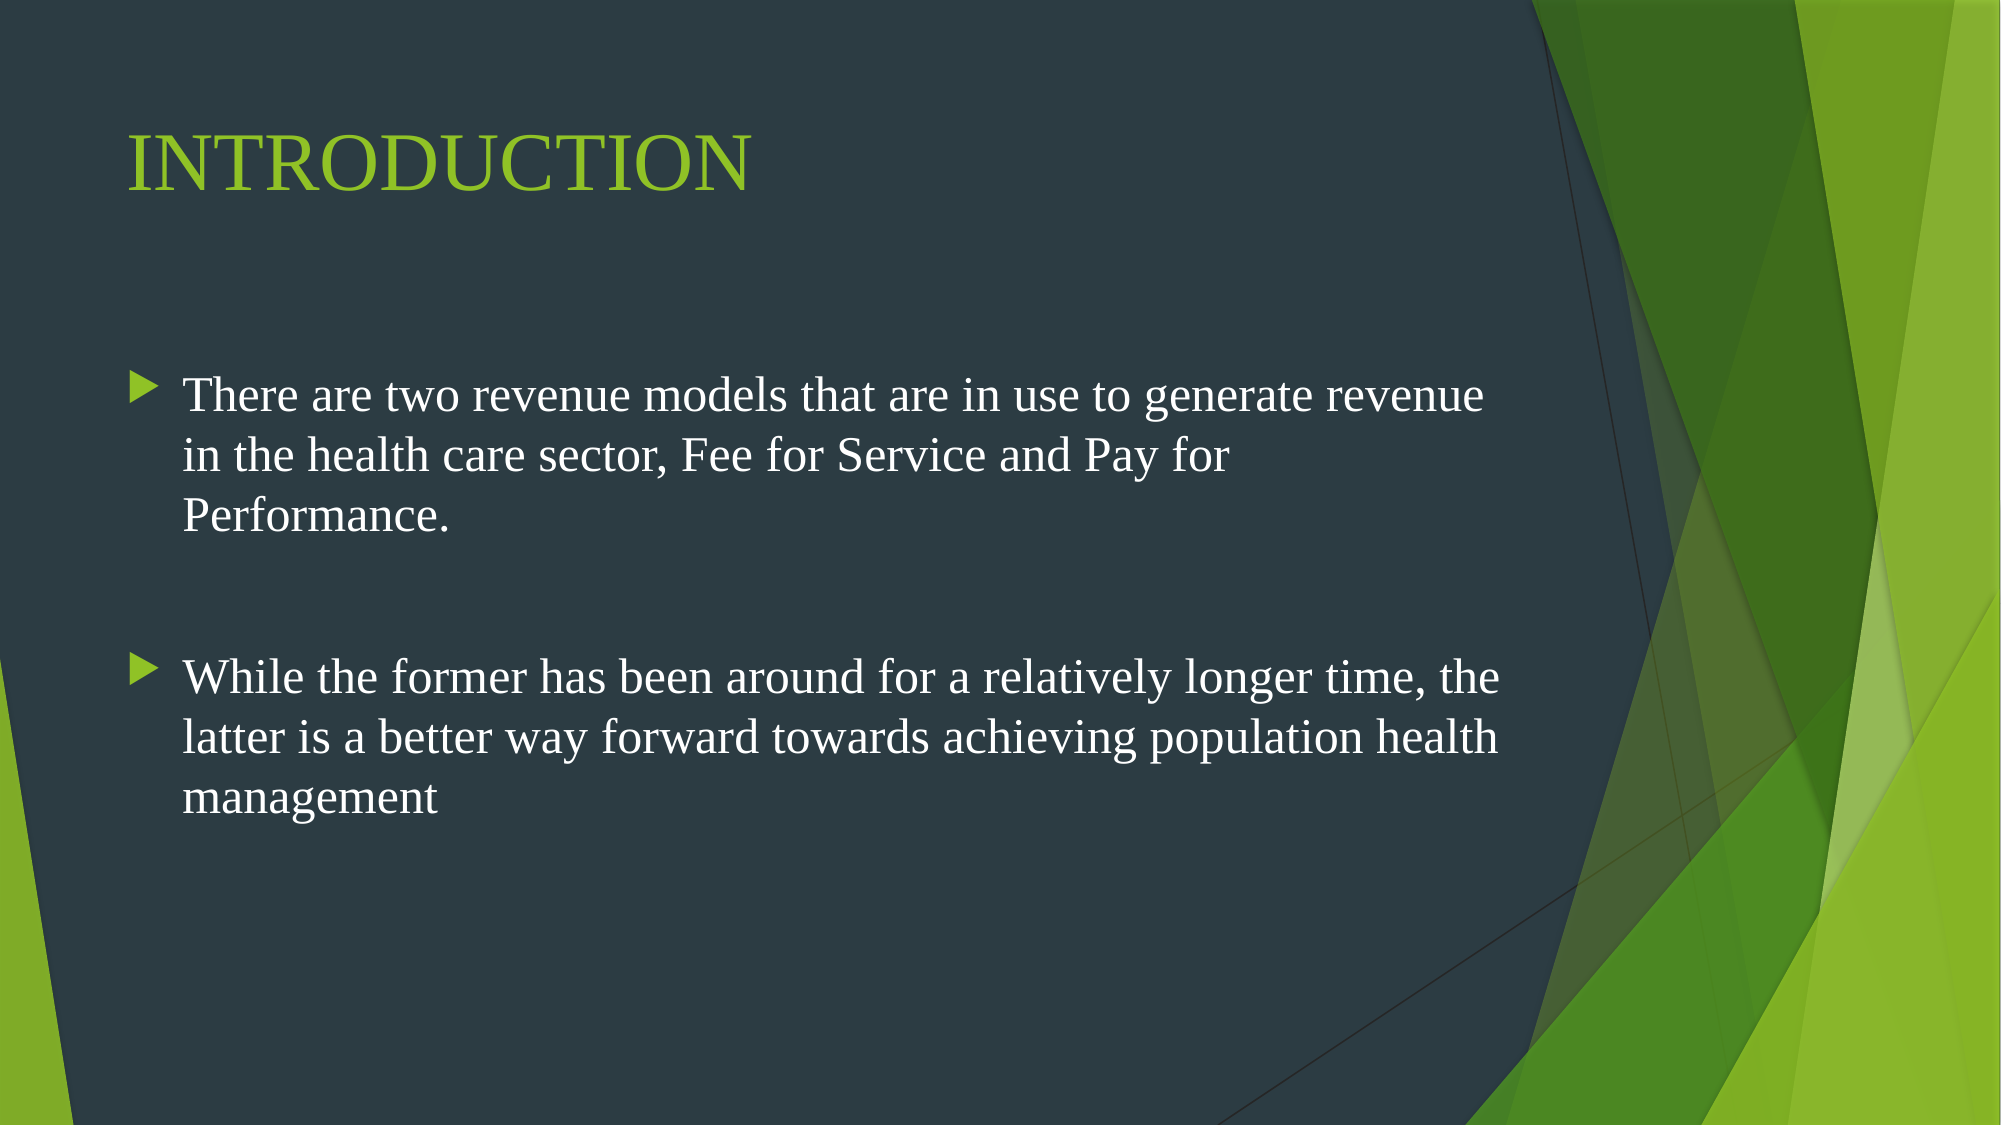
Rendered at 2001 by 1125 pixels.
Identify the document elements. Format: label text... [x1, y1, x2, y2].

title INTRODUCTION [111, 99, 1522, 317]
list There are two revenue models that are in use to generate revenue in the health care sector, Fee for Service and Pay for Performance. While the former has been around for a relatively longer time, the latter is a better way forward towards achieving population health management [111, 354, 1522, 992]
